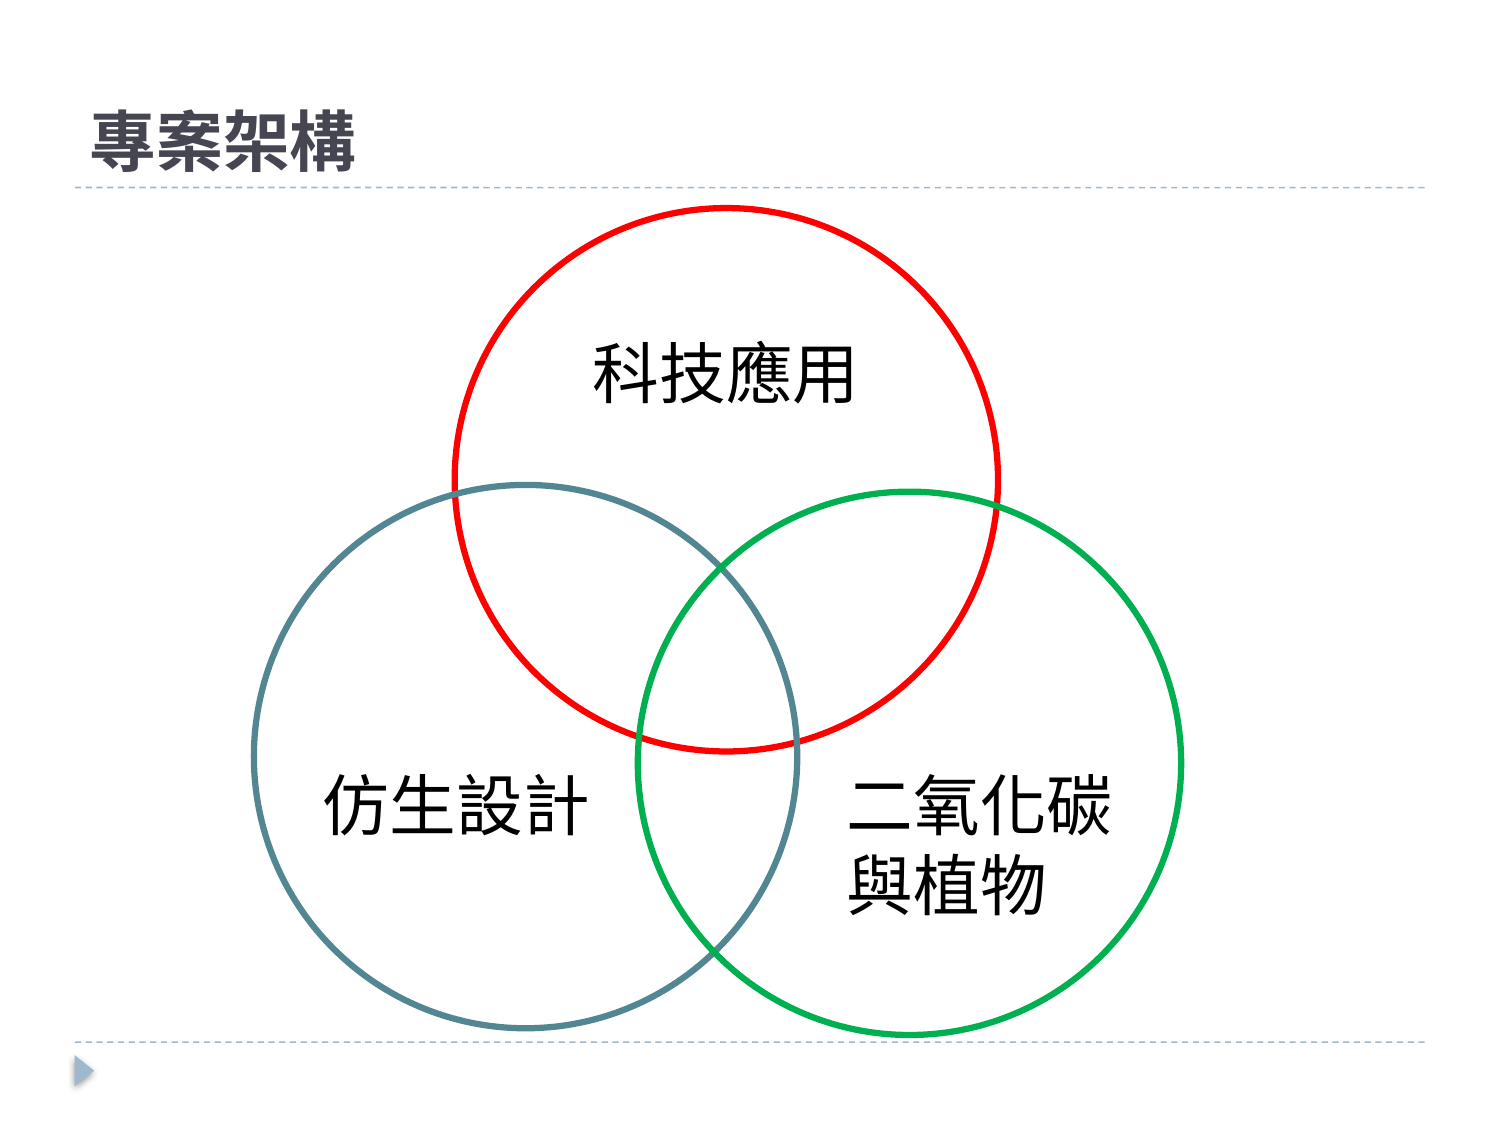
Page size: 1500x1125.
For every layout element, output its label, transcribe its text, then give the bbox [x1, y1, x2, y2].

text_box [252, 483, 721, 1030]
text_box [453, 206, 1000, 564]
text_box [636, 490, 1183, 1037]
text_box 二氧化碳 與植物 [831, 756, 1129, 932]
text_box 仿生設計 [308, 756, 605, 852]
title 專案架構 [75, 24, 1425, 188]
text_box 科技應用 [578, 324, 875, 420]
